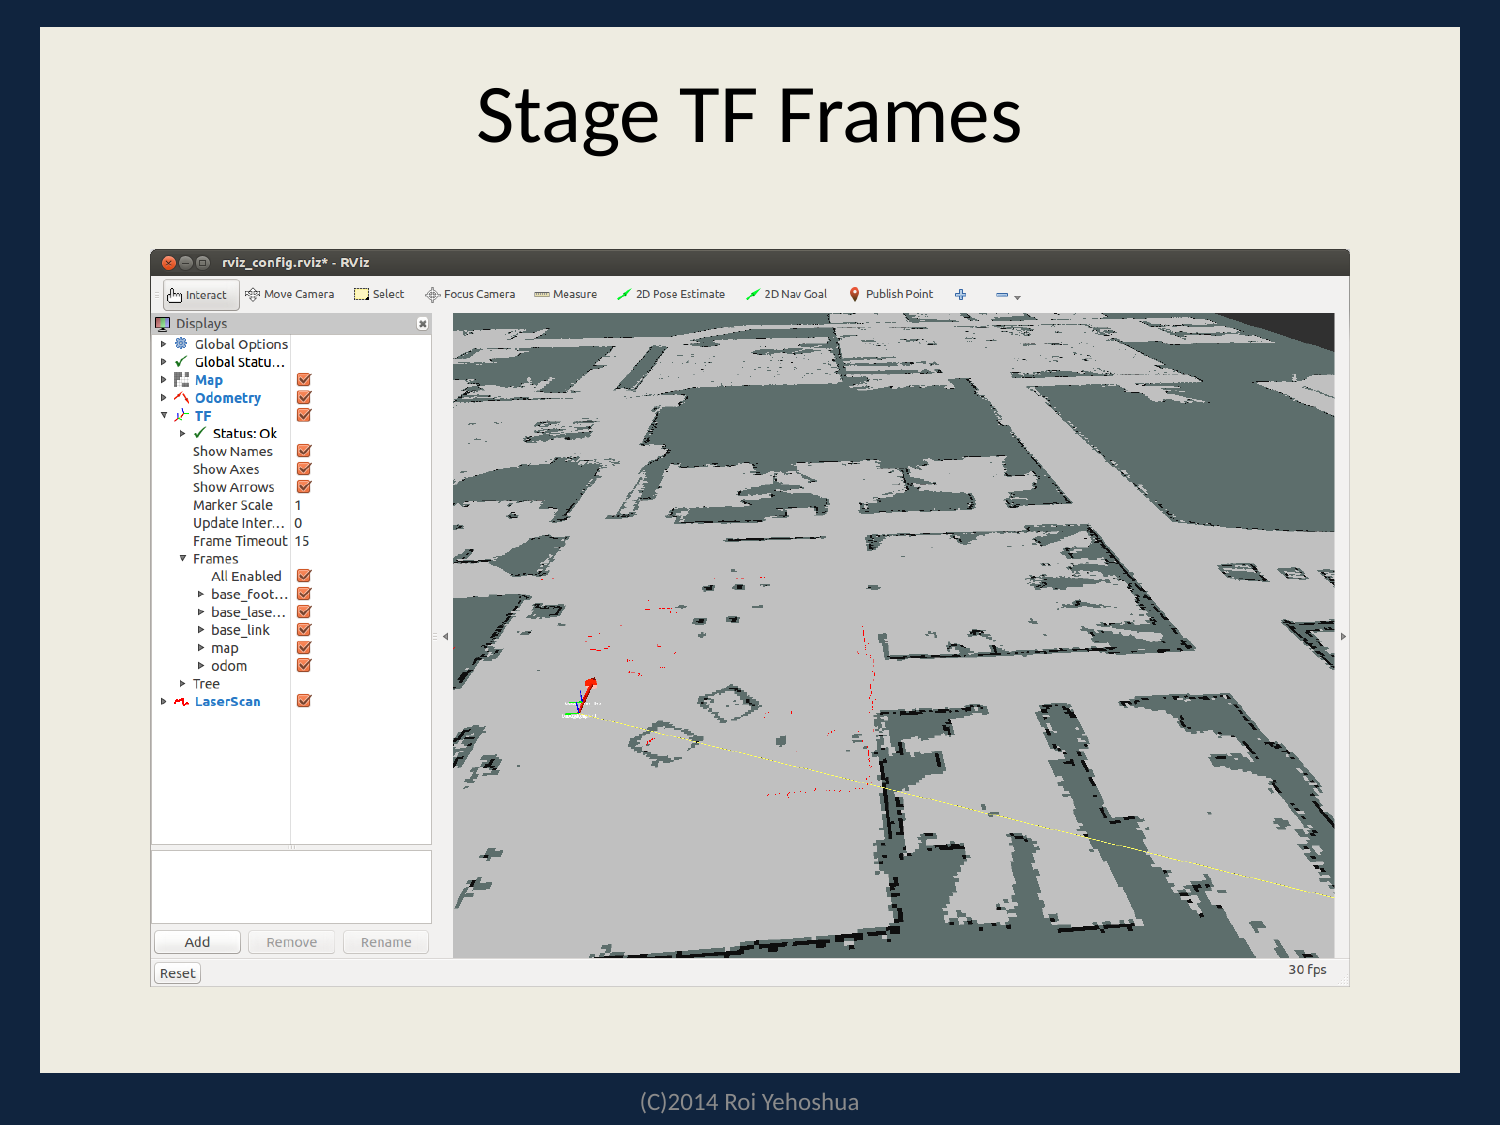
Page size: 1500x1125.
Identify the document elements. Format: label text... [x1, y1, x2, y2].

picture [149, 249, 1351, 988]
title Stage TF Frames [37, 31, 1463, 188]
footer (C)2014 Roi Yehoshua [512, 1074, 988, 1125]
